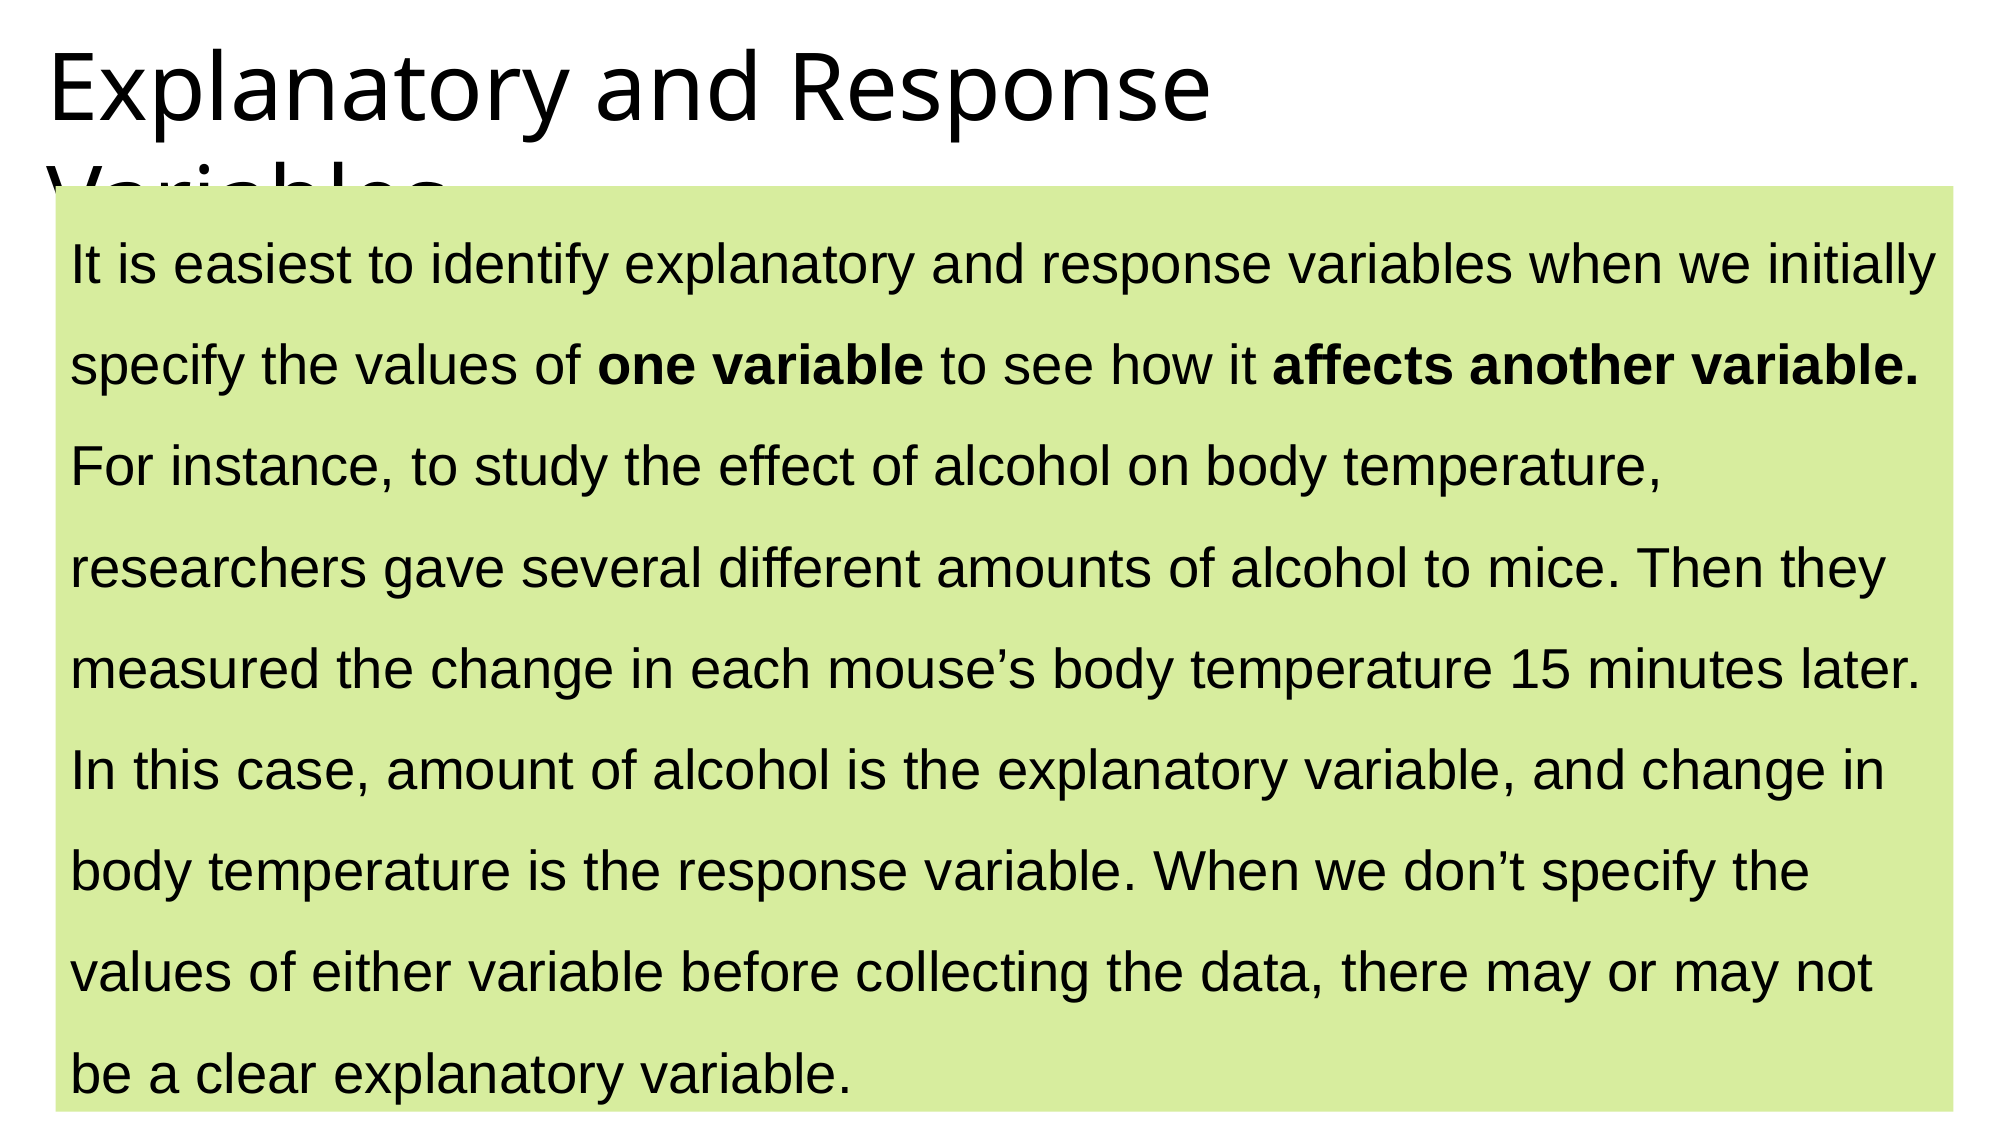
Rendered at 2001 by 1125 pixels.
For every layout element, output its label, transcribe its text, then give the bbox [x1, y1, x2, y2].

text_box It is easiest to identify explanatory and response variables when we initially specify the values of one variable to see how it affects another variable. For instance, to study the effect of alcohol on body temperature, researchers gave several different amounts of alcohol to mice. Then they measured the change in each mouse’s body temperature 15 minutes later. In this case, amount of alcohol is the explanatory variable, and change in body temperature is the response variable. When we don’t specify the values of either variable before collecting the data, there may or may not be a clear explanatory variable. [55, 186, 1954, 1112]
text_box Explanatory and Response Variables [31, 19, 1550, 260]
